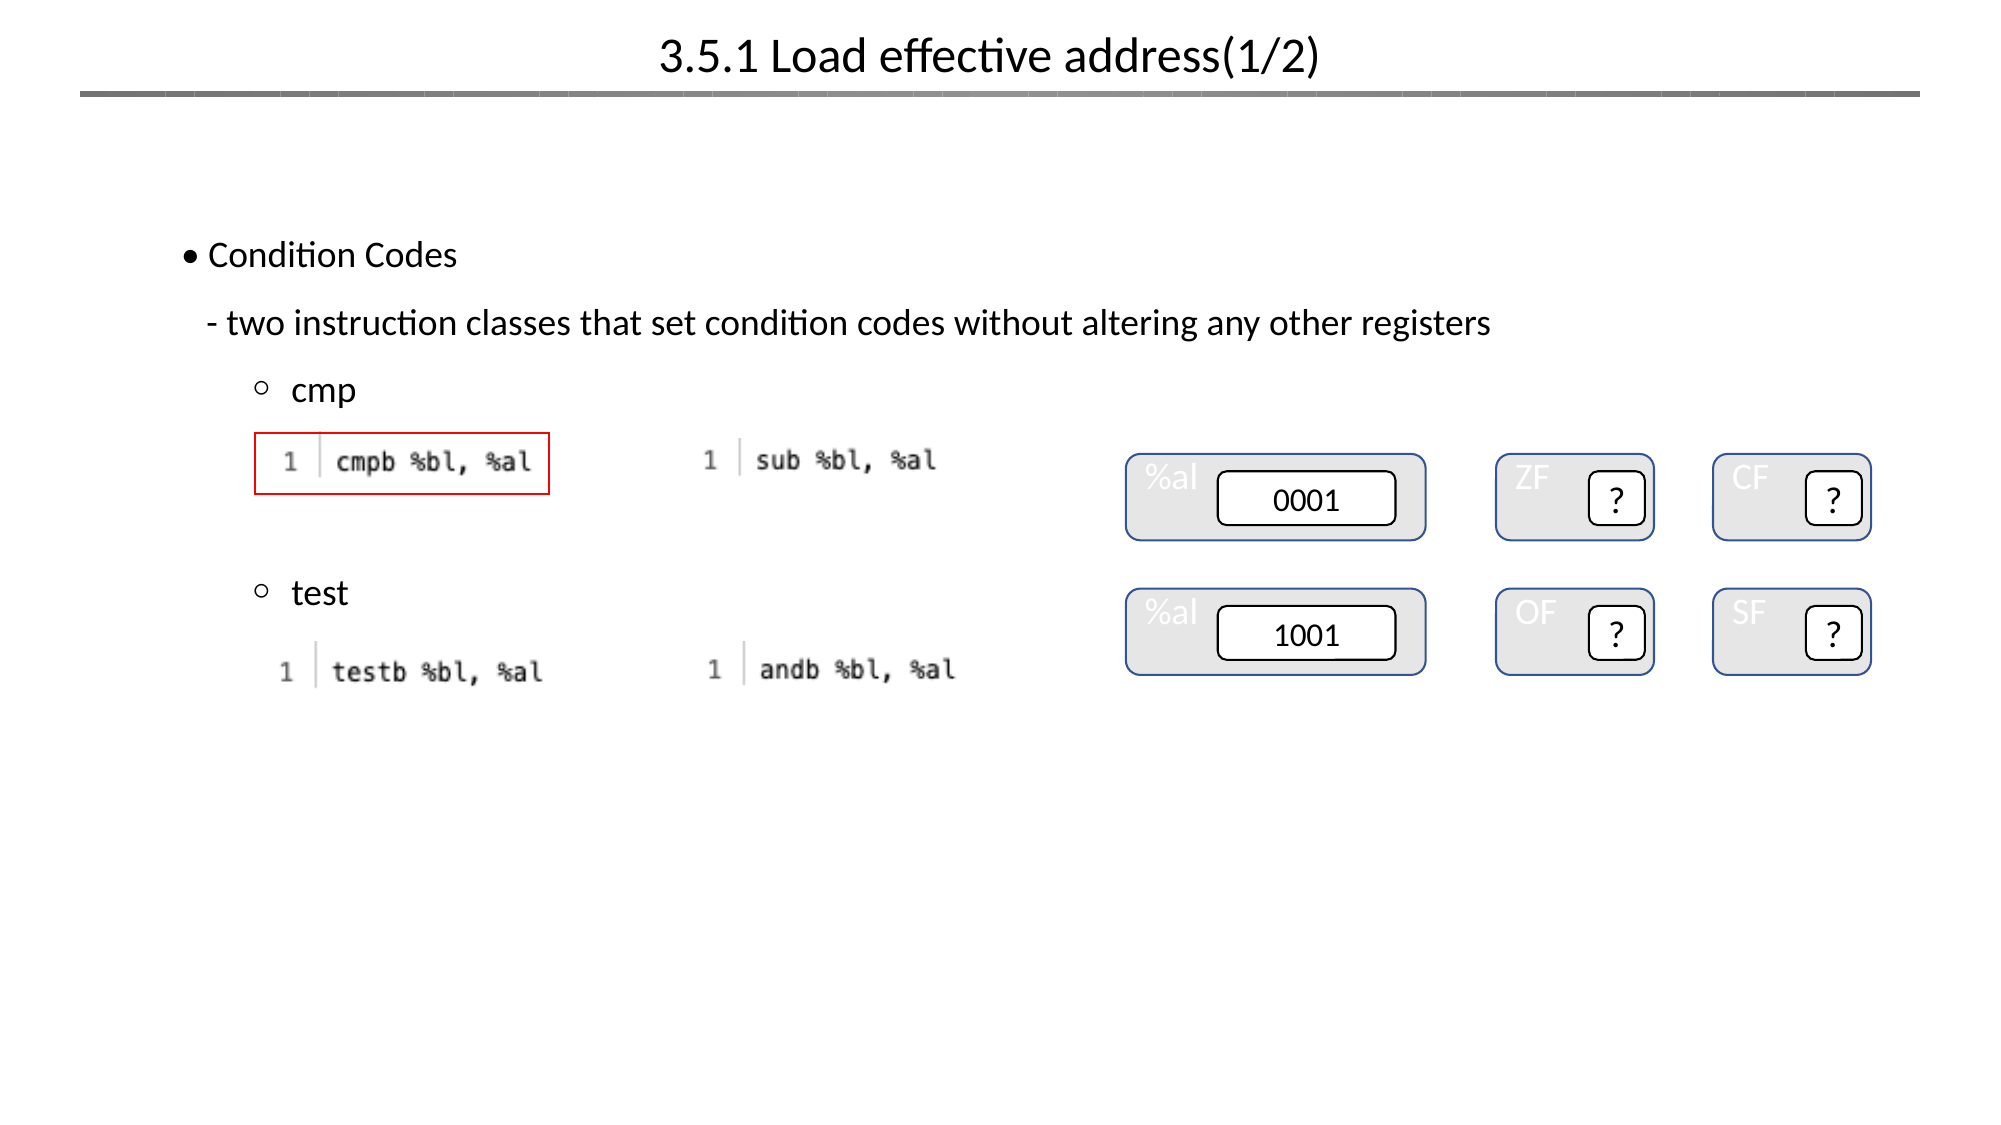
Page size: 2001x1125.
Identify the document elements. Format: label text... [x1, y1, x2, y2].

text_box ? [1587, 604, 1646, 661]
picture [261, 431, 555, 499]
text_box [254, 432, 261, 495]
text_box ? [1804, 470, 1863, 527]
picture [683, 641, 1000, 711]
text_box OF [1494, 587, 1656, 676]
text_box ZF [1494, 452, 1656, 542]
text_box ? [1587, 470, 1646, 527]
text_box 1001 [1216, 604, 1397, 661]
picture [261, 641, 568, 697]
text_box • Condition Codes - two instruction classes that set condition codes without altering any other registers ￮ cmp ￮ test [166, 200, 1942, 621]
text_box 3.5.1 Load effective address(1/2) [643, 14, 1357, 90]
text_box %al [1124, 452, 1427, 542]
text_box SF [1711, 587, 1873, 676]
picture [687, 438, 969, 491]
text_box 0001 [1216, 470, 1397, 527]
text_box CF [1711, 452, 1873, 542]
text_box %al [1124, 587, 1427, 676]
text_box [78, 89, 1922, 99]
text_box ? [1804, 604, 1863, 661]
